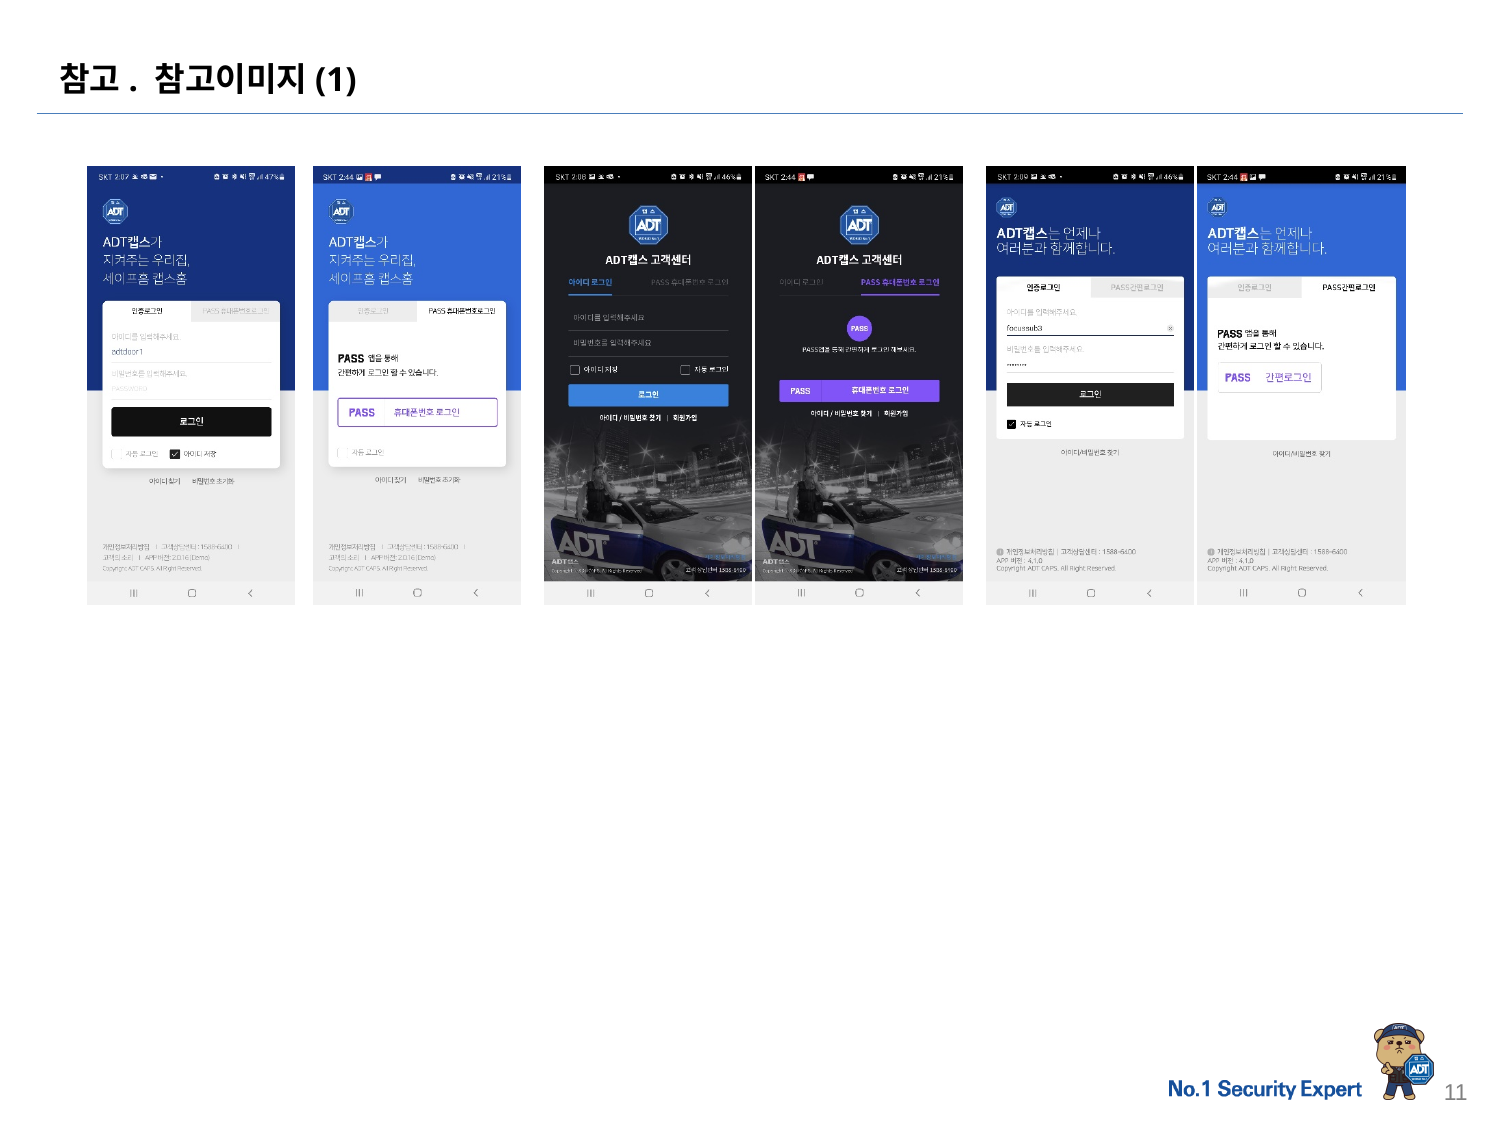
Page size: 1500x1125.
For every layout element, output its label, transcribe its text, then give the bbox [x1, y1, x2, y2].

picture [1169, 1080, 1362, 1100]
picture [1374, 1023, 1434, 1100]
title 참고. 참고이미지(1) [44, 43, 1484, 114]
picture [543, 166, 752, 605]
picture [986, 166, 1194, 605]
picture [87, 166, 295, 605]
picture [313, 166, 521, 605]
picture [755, 166, 964, 605]
picture [1197, 166, 1406, 605]
